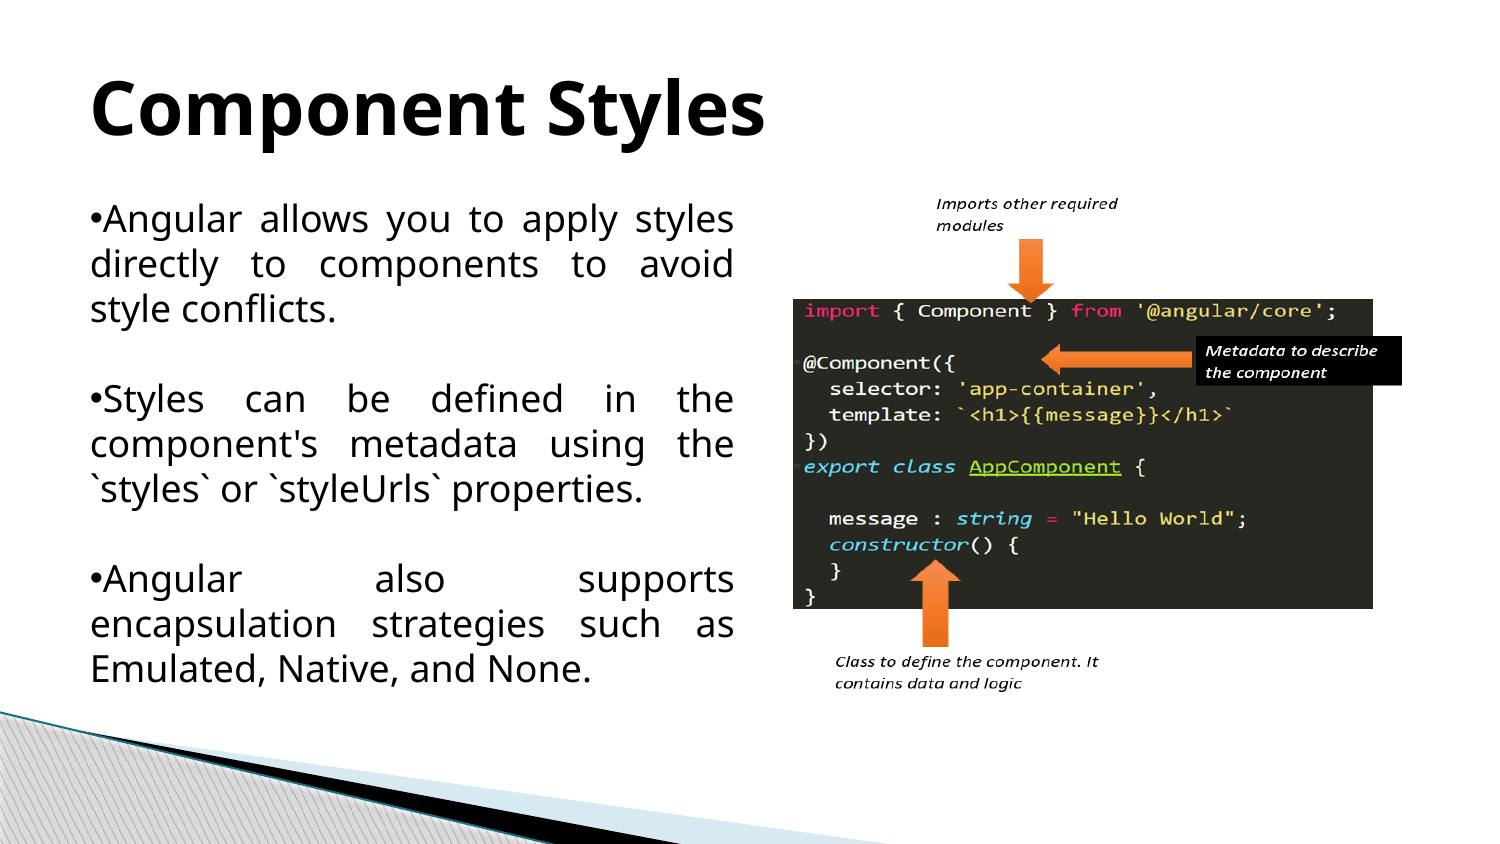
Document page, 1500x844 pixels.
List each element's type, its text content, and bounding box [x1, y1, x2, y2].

picture [749, 187, 1426, 713]
text_box Component Styles [74, 37, 1425, 173]
text_box Angular allows you to apply styles directly to components to avoid style conflicts. Styles can be defined in the component's metadata using the `styles` or `styleUrls` properties. Angular also supports encapsulation strategies such as Emulated, Native, and None. [74, 187, 749, 713]
